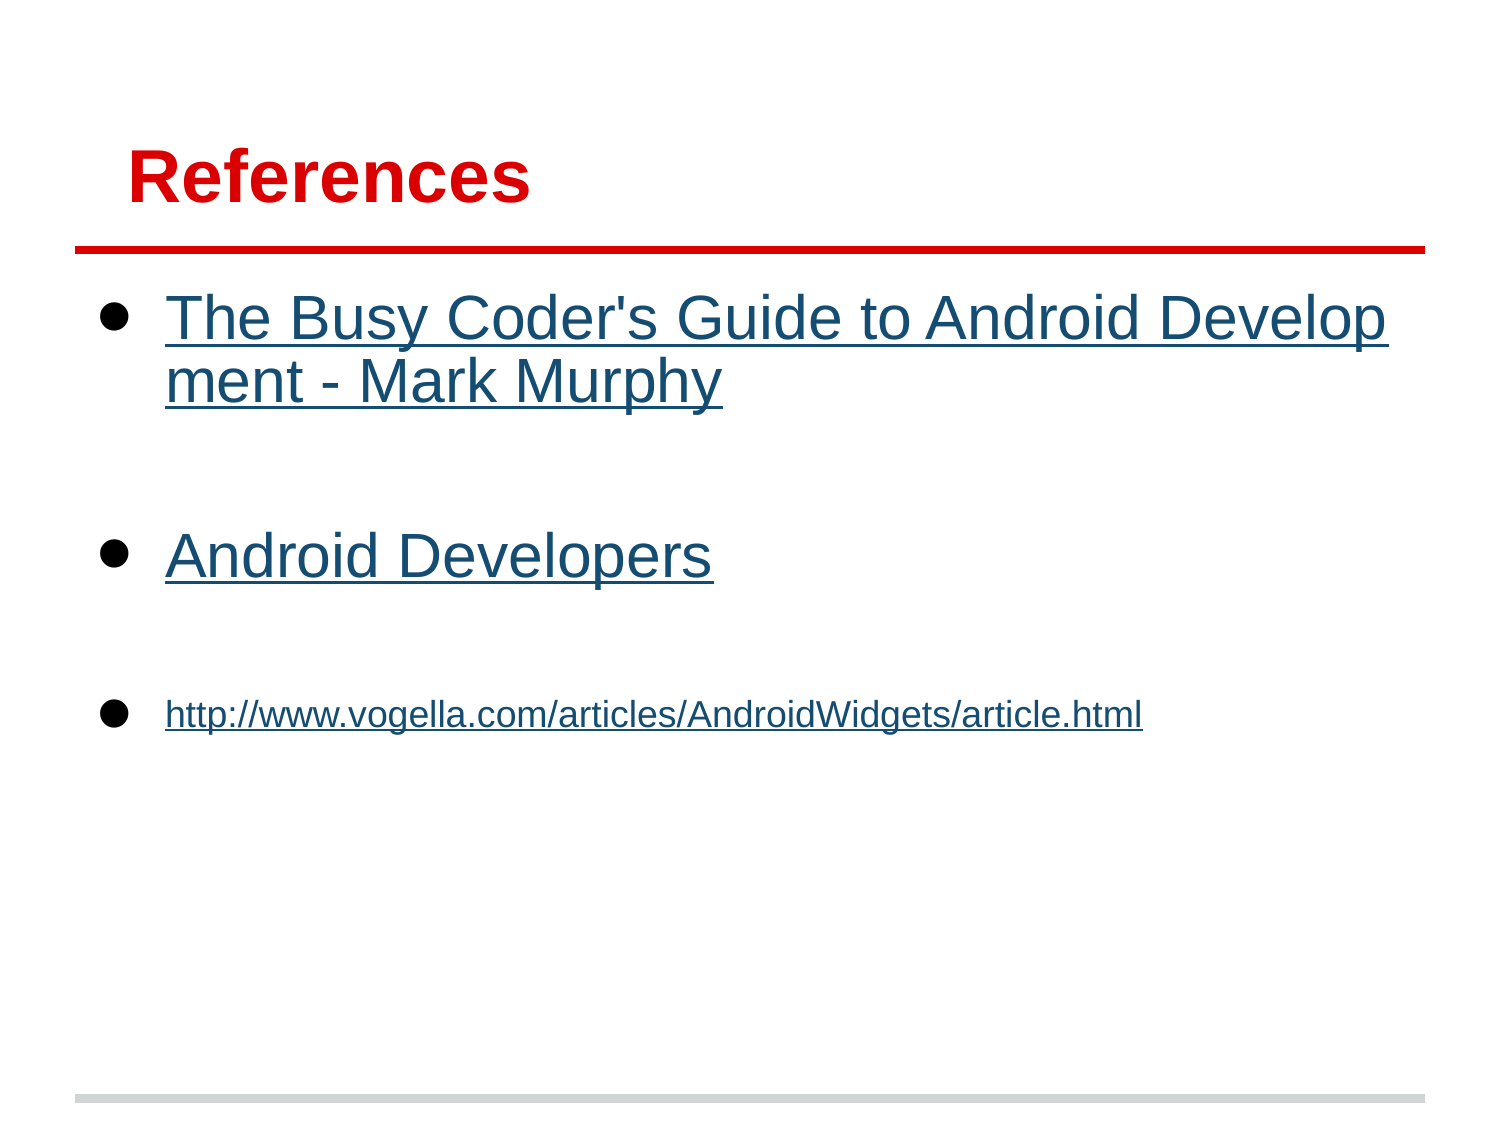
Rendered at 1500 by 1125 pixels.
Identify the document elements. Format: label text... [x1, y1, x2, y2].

list The Busy Coder's Guide to Android Development - Mark Murphy Android Developers http://www.vogella.com/articles/AndroidWidgets/article.html [75, 262, 1425, 1078]
title References [75, 45, 1425, 233]
